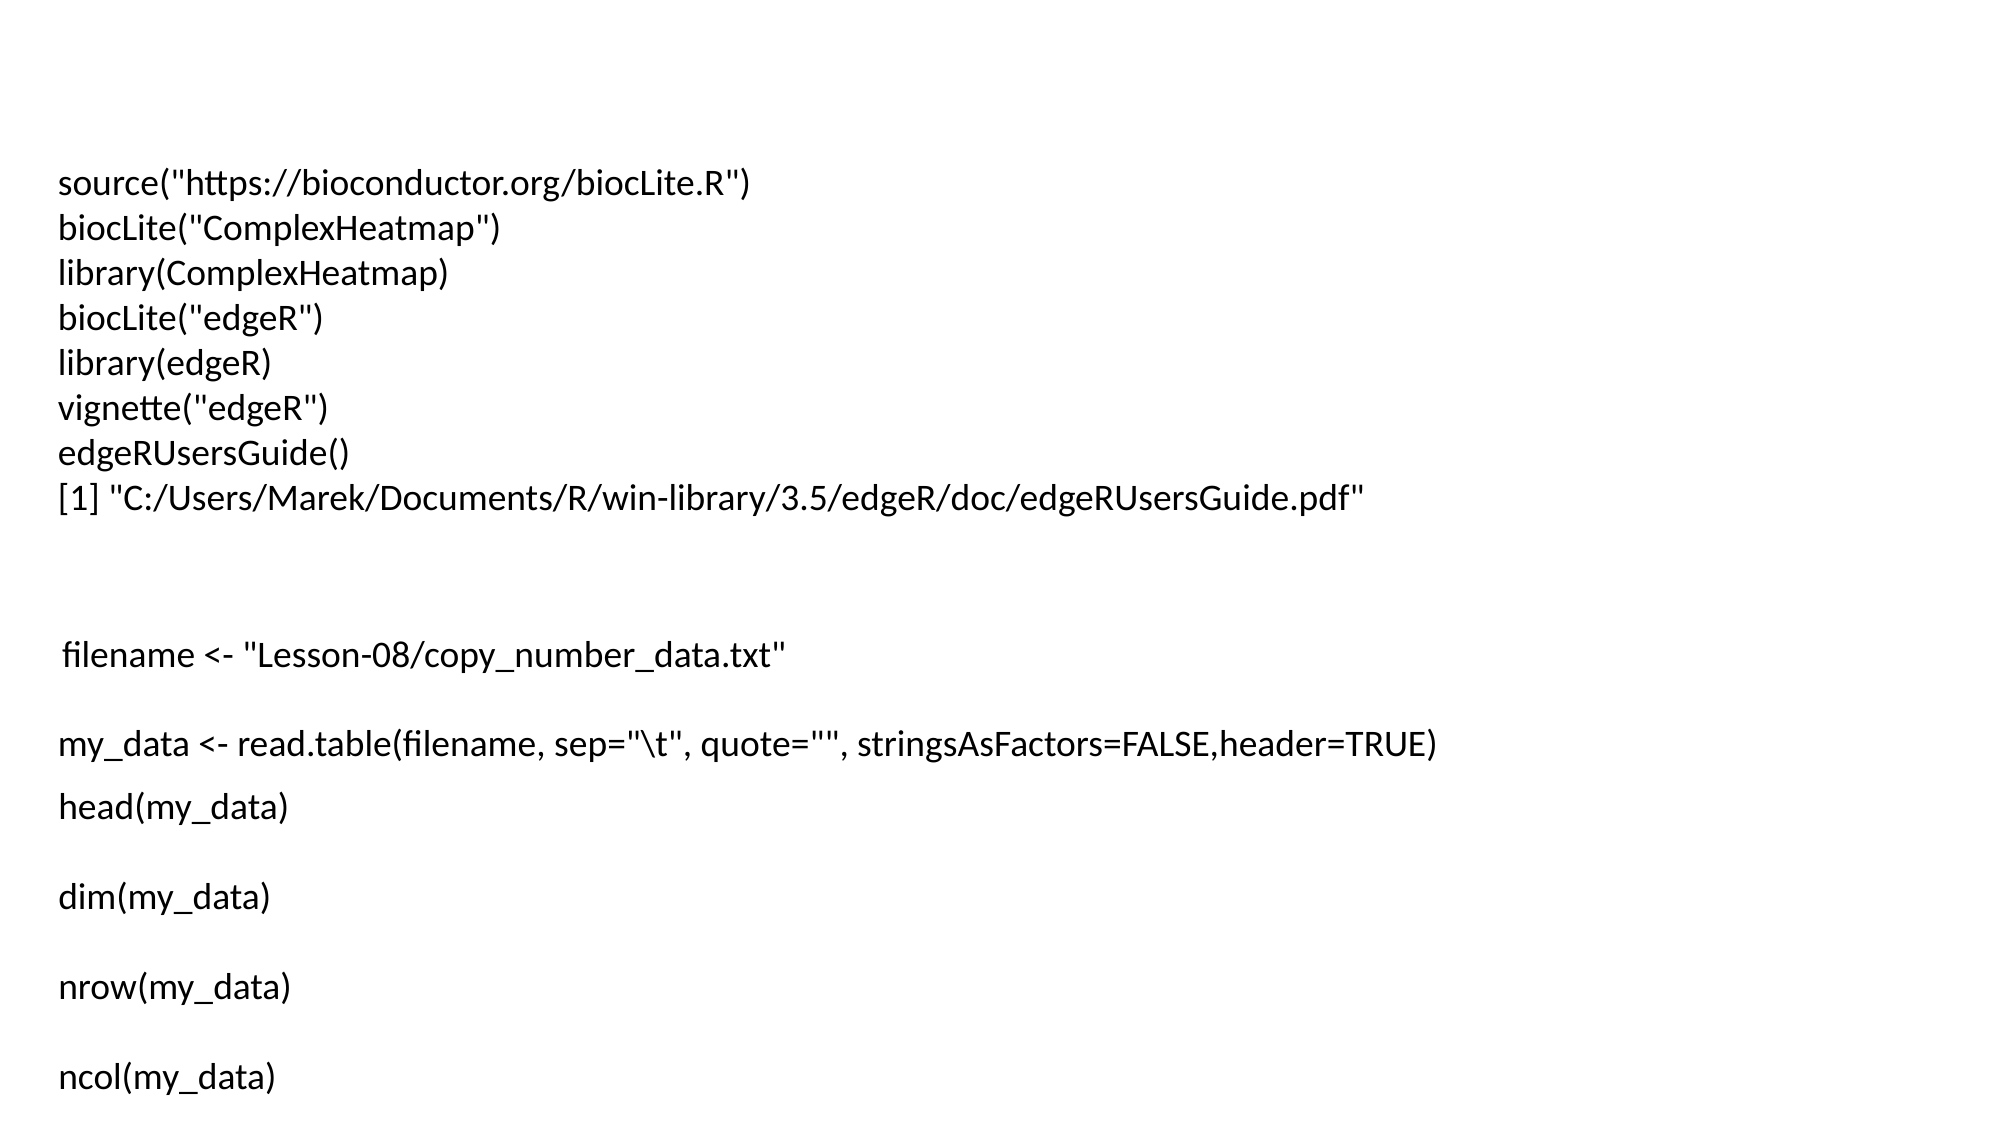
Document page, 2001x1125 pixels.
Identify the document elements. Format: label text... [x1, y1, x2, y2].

text_box head(my_data) dim(my_data) nrow(my_data) ncol(my_data) [43, 774, 307, 1105]
text_box filename <- "Lesson-08/copy_number_data.txt" [47, 623, 803, 683]
text_box my_data <- read.table(filename, sep="\t", quote="", stringsAsFactors=FALSE,header=TRUE) [43, 711, 1800, 772]
text_box source("https://bioconductor.org/biocLite.R") biocLite("ComplexHeatmap") library(ComplexHeatmap) biocLite("edgeR") library(edgeR) vignette("edgeR") edgeRUsersGuide() [1] "C:/Users/Marek/Documents/R/win-library/3.5/edgeR/doc/edgeRUsersGuide.pdf" [43, 150, 1493, 571]
